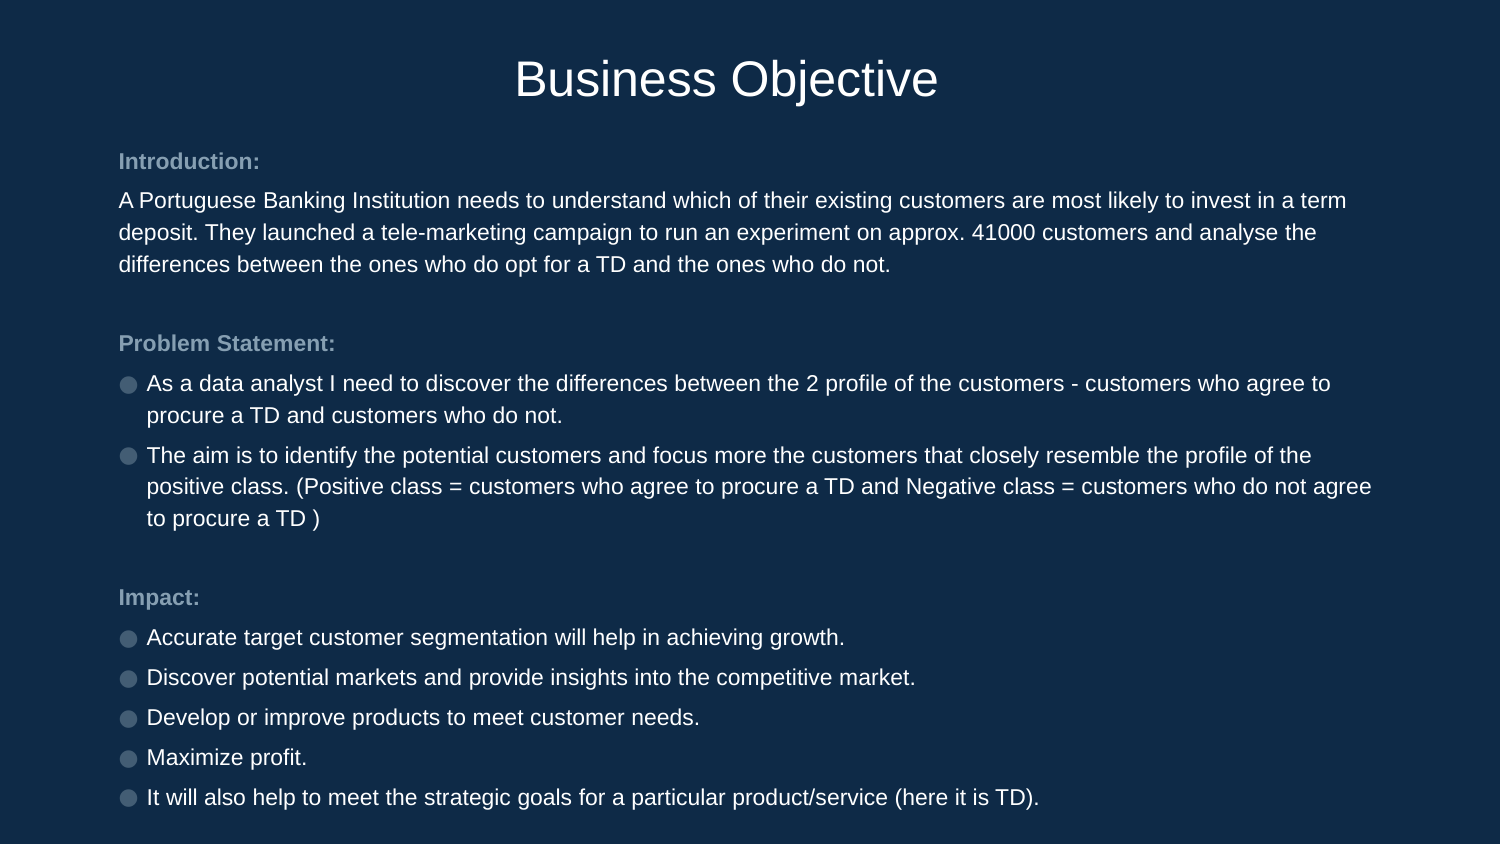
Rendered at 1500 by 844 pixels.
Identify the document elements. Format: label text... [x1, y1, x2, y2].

list Introduction: A Portuguese Banking Institution needs to understand which of their existing customers are most likely to invest in a term deposit. They launched a tele-marketing campaign to run an experiment on approx. 41000 customers and analyse the differences between the ones who do opt for a TD and the ones who do not. Problem Statement: As a data analyst I need to discover the differences between the 2 profile of the customers - customers who agree to procure a TD and customers who do not. The aim is to identify the potential customers and focus more the customers that closely resemble the profile of the positive class. (Positive class = customers who agree to procure a TD and Negative class = customers who do not agree to procure a TD ) Impact: Accurate target customer segmentation will help in achieving growth. Discover potential markets and provide insights into the competitive market. Develop or improve products to meet customer needs. Maximize profit. It will also help to meet the strategic goals for a particular product/service (here it is TD). [103, 127, 1397, 826]
title Business Objective [126, 31, 1327, 111]
